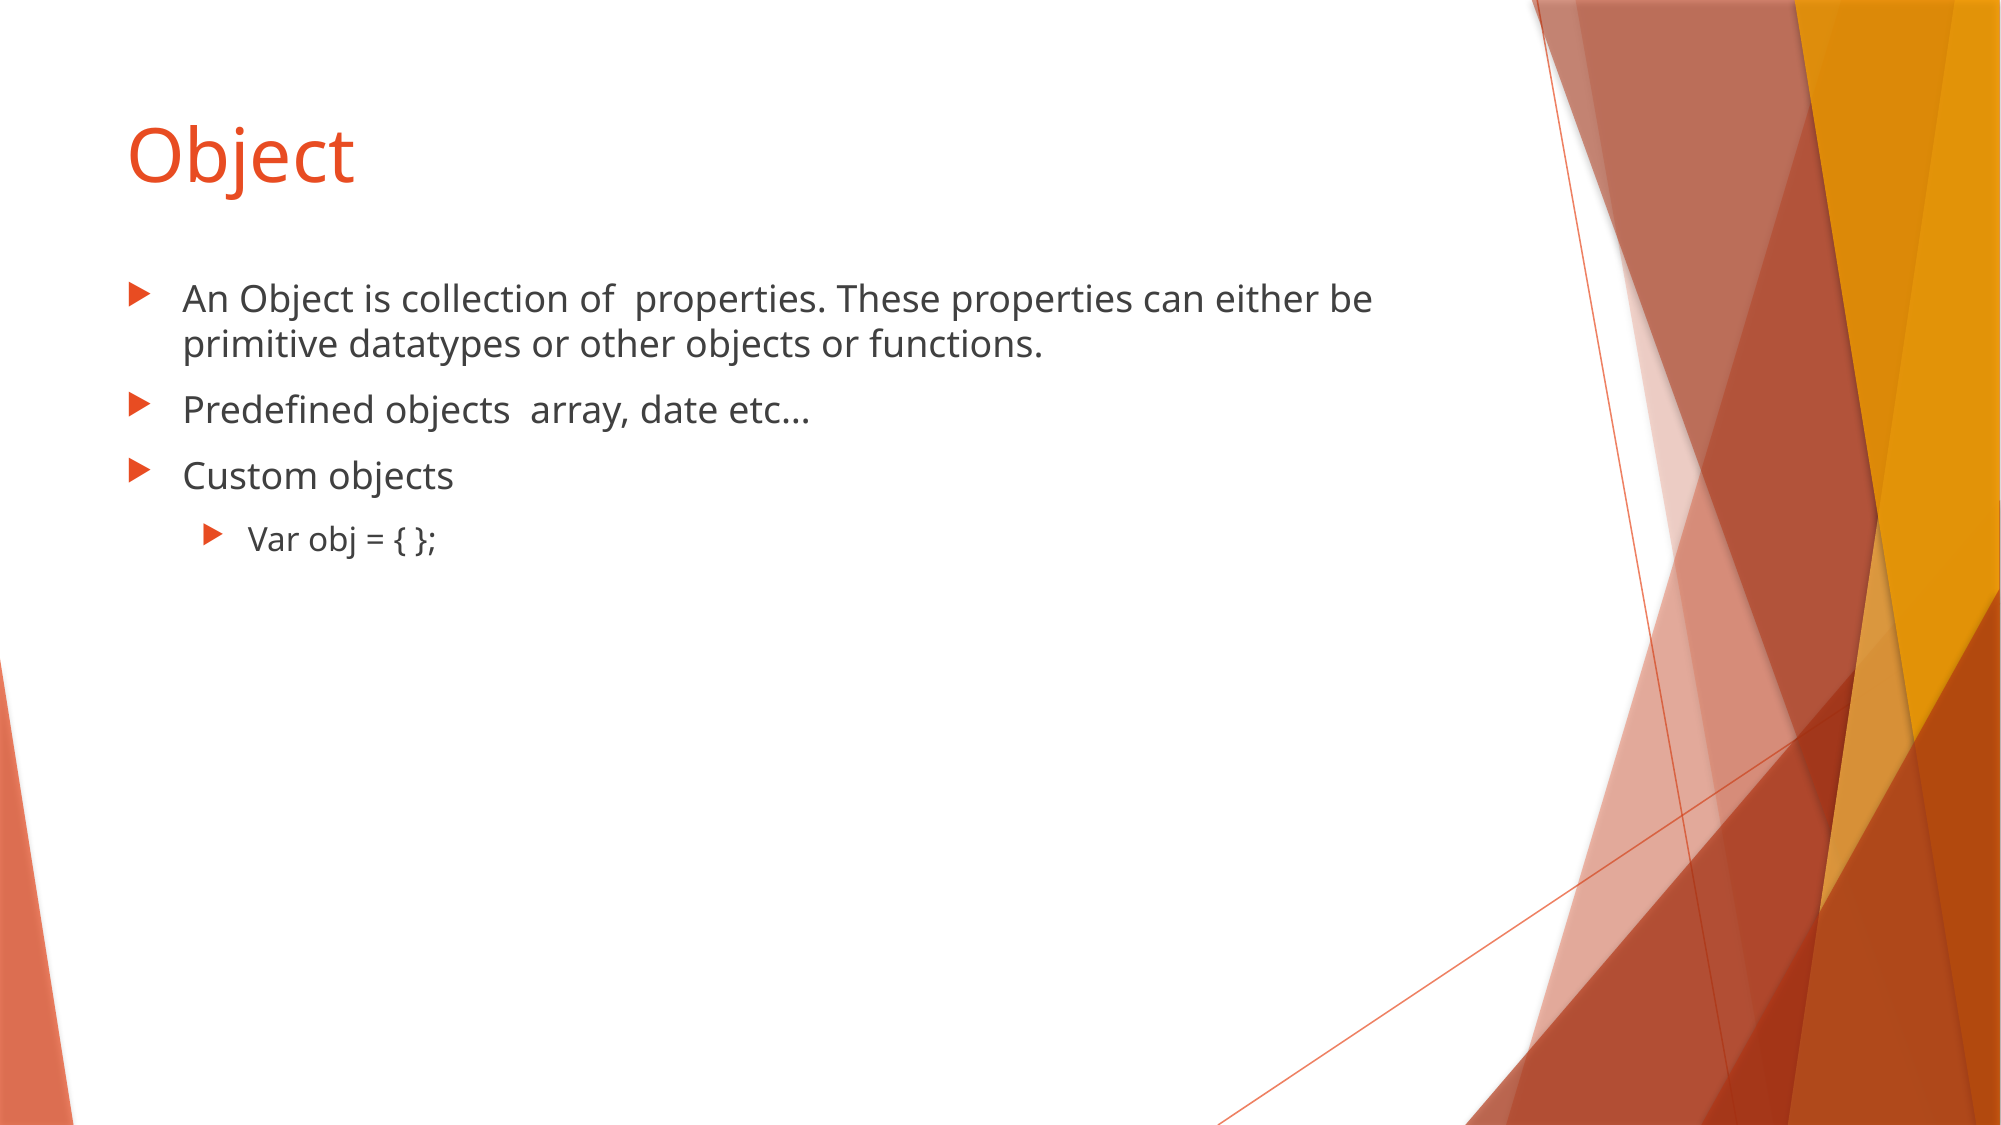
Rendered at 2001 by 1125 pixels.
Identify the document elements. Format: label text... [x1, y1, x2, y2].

list An Object is collection of properties. These properties can either be primitive datatypes or other objects or functions. Predefined objects array, date etc… Custom objects Var obj = { }; [111, 267, 1522, 992]
title Object [111, 99, 1522, 267]
